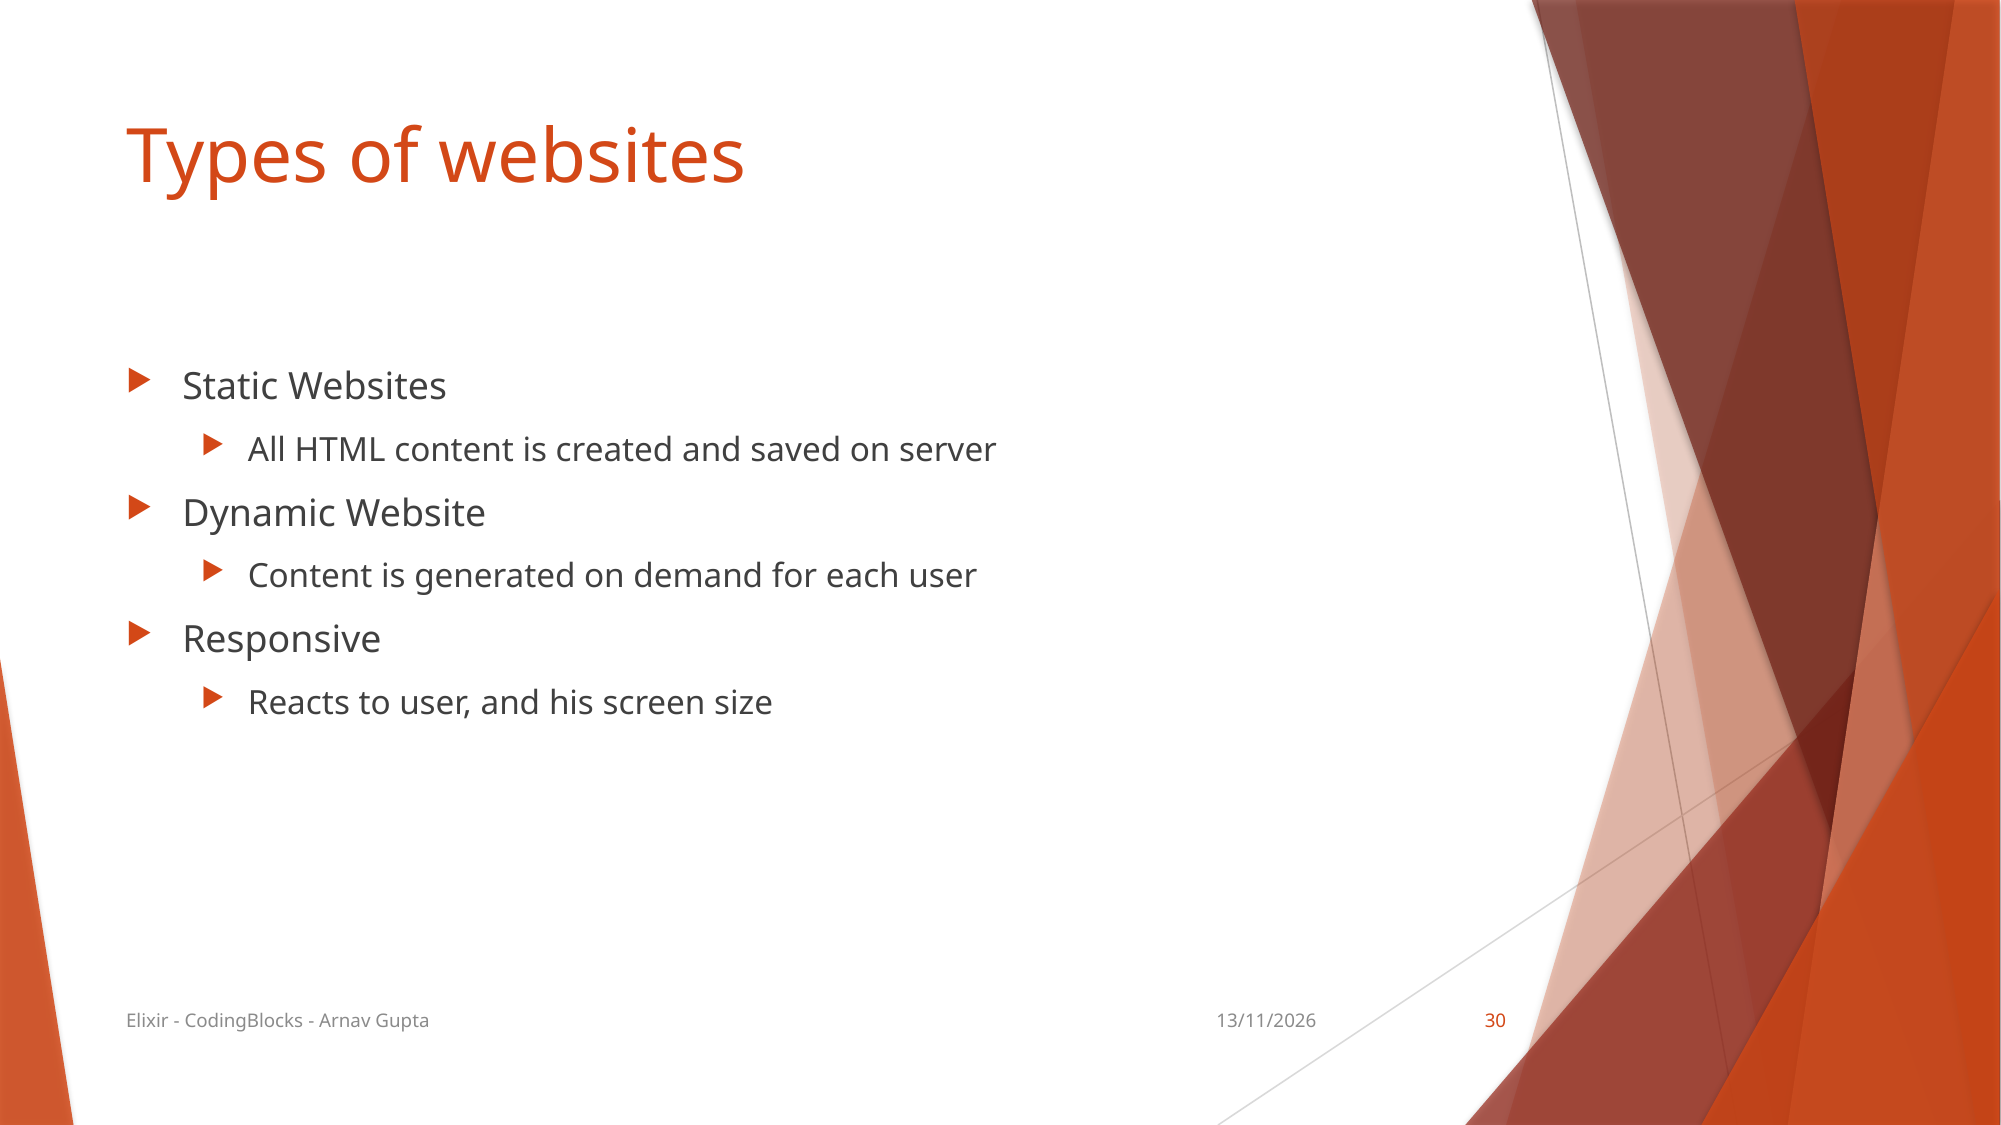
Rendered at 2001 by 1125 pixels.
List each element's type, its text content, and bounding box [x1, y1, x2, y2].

list Static Websites All HTML content is created and saved on server Dynamic Website Content is generated on demand for each user Responsive Reacts to user, and his screen size [111, 354, 1522, 992]
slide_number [1181, 991, 1332, 1051]
title Types of websites [111, 99, 1522, 317]
slide_number 30 [1409, 991, 1522, 1051]
footer Elixir - CodingBlocks - Arnav Gupta [111, 991, 1145, 1051]
